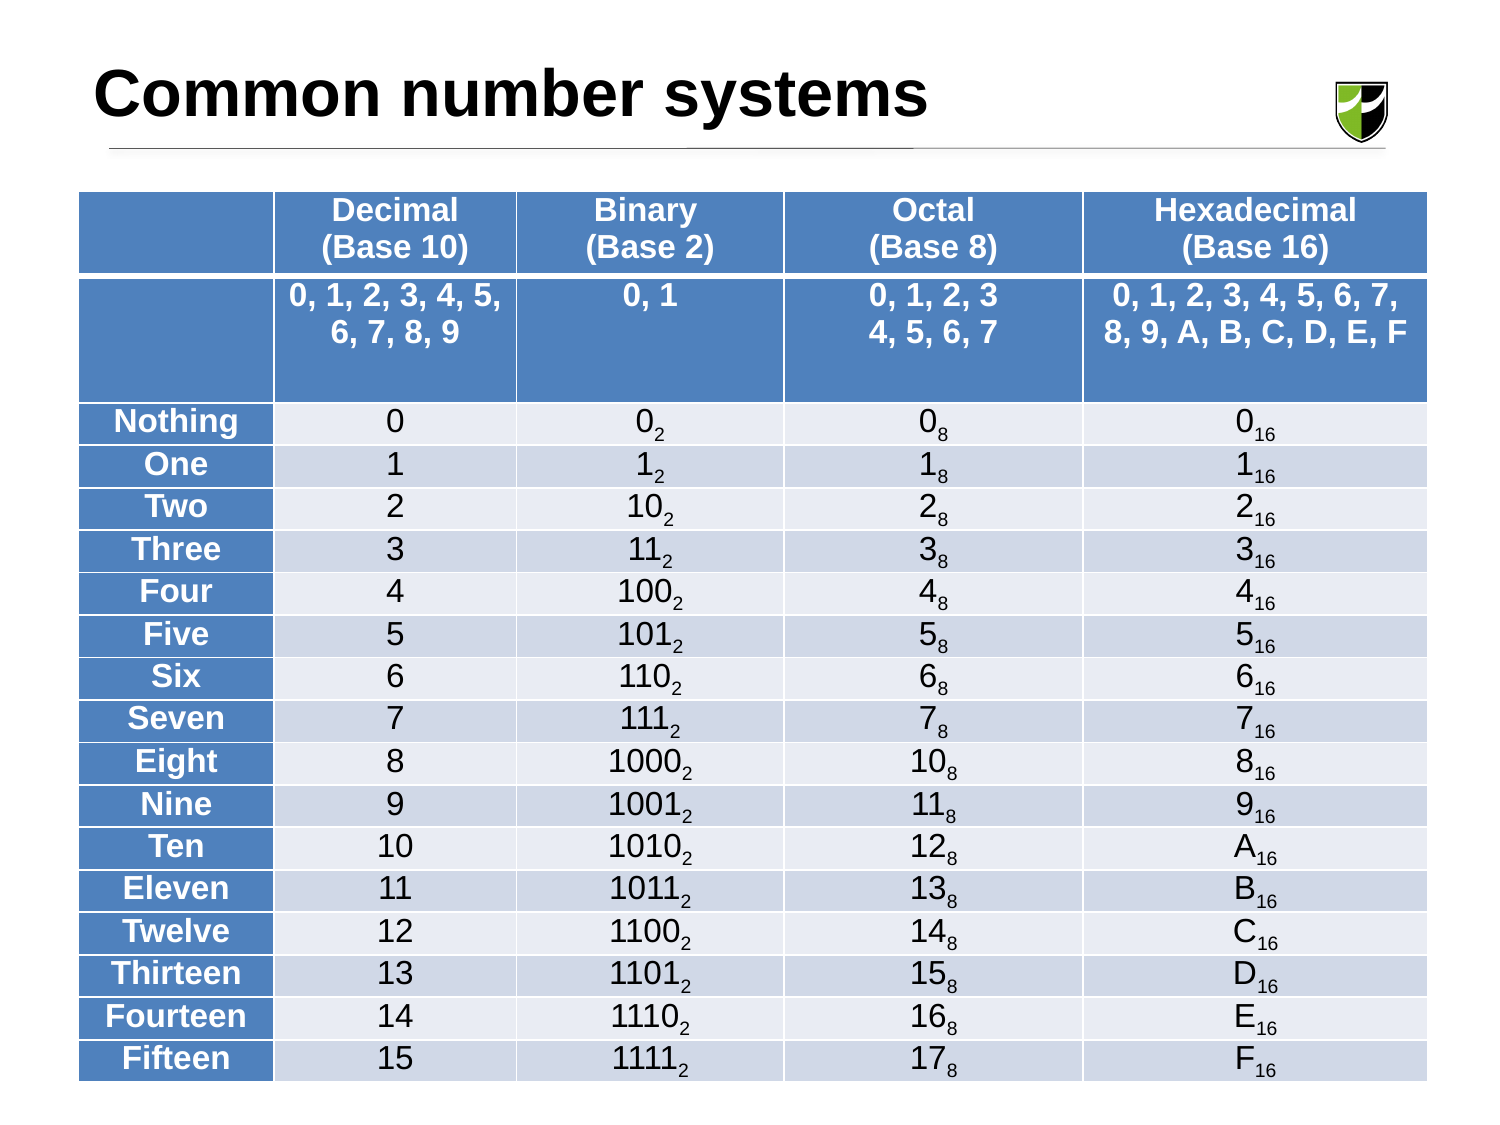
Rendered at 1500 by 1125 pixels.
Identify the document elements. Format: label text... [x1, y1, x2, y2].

table_cell Ten [79, 828, 273, 869]
table_cell 112 [517, 531, 783, 572]
table_cell 10012 [517, 786, 783, 826]
table_header Binary (Base 2) [517, 192, 783, 273]
table_cell 18 [785, 446, 1082, 487]
table_cell 0 [275, 404, 516, 444]
table_cell C16 [1084, 913, 1427, 954]
table_cell 128 [785, 828, 1082, 869]
table_cell 11102 [517, 998, 783, 1039]
table_cell Seven [79, 701, 273, 742]
table_cell 4 [275, 573, 516, 614]
table_cell Fourteen [79, 998, 273, 1039]
table_cell Four [79, 573, 273, 614]
table_cell 138 [785, 871, 1082, 911]
table_cell Eight [79, 743, 273, 784]
table_header [79, 192, 273, 273]
table_cell 10112 [517, 871, 783, 911]
table_cell 08 [785, 404, 1082, 444]
table_cell 10102 [517, 828, 783, 869]
table_cell 0, 1 [517, 279, 783, 402]
table_cell F16 [1084, 1041, 1427, 1081]
table_cell Eleven [79, 871, 273, 911]
table_cell 68 [785, 658, 1082, 699]
table_cell D16 [1084, 956, 1427, 996]
table_cell 58 [785, 616, 1082, 657]
table_cell 11012 [517, 956, 783, 996]
table_cell [79, 279, 273, 402]
table_cell 48 [785, 573, 1082, 614]
table_cell Two [79, 489, 273, 529]
table_header Hexadecimal (Base 16) [1084, 192, 1427, 273]
table_cell 1002 [517, 573, 783, 614]
table_cell 158 [785, 956, 1082, 996]
table_cell B16 [1084, 871, 1427, 911]
table_cell 78 [785, 701, 1082, 742]
table_header Octal (Base 8) [785, 192, 1082, 273]
table_cell 11 [275, 871, 516, 911]
table_cell Six [79, 658, 273, 699]
table_cell 10 [275, 828, 516, 869]
table_cell 6 [275, 658, 516, 699]
table_cell 0, 1, 2, 3 4, 5, 6, 7 [785, 279, 1082, 402]
table_header Decimal (Base 10) [275, 192, 516, 273]
table_cell 5 [275, 616, 516, 657]
table_cell 8 [275, 743, 516, 784]
table_cell 3 [275, 531, 516, 572]
table_cell 216 [1084, 489, 1427, 529]
table_cell 38 [785, 531, 1082, 572]
table_cell Twelve [79, 913, 273, 954]
table_cell 108 [785, 743, 1082, 784]
table_cell 178 [785, 1041, 1082, 1081]
table_cell 1102 [517, 658, 783, 699]
table_cell 102 [517, 489, 783, 529]
table_cell Five [79, 616, 273, 657]
table_cell 10002 [517, 743, 783, 784]
table_cell One [79, 446, 273, 487]
table_cell 02 [517, 404, 783, 444]
table_cell 9 [275, 786, 516, 826]
table_cell 0, 1, 2, 3, 4, 5, 6, 7, 8, 9 [275, 279, 516, 402]
table_cell Nothing [79, 404, 273, 444]
table_cell 12 [517, 446, 783, 487]
table_cell 11002 [517, 913, 783, 954]
title Common number systems [78, 42, 1429, 191]
table_cell 2 [275, 489, 516, 529]
table_cell 516 [1084, 616, 1427, 657]
table_cell 916 [1084, 786, 1427, 826]
table_cell 118 [785, 786, 1082, 826]
table_cell 816 [1084, 743, 1427, 784]
table_cell 716 [1084, 701, 1427, 742]
table_cell Nine [79, 786, 273, 826]
table_cell E16 [1084, 998, 1427, 1039]
table_cell Three [79, 531, 273, 572]
table_cell 616 [1084, 658, 1427, 699]
table_cell 1 [275, 446, 516, 487]
table_cell 11112 [517, 1041, 783, 1081]
table_cell 1112 [517, 701, 783, 742]
table_cell 416 [1084, 573, 1427, 614]
table_cell 14 [275, 998, 516, 1039]
table_cell 7 [275, 701, 516, 742]
table_cell 016 [1084, 404, 1427, 444]
table_cell Thirteen [79, 956, 273, 996]
table_cell 28 [785, 489, 1082, 529]
table_cell 15 [275, 1041, 516, 1081]
table_cell 1012 [517, 616, 783, 657]
table_cell 0, 1, 2, 3, 4, 5, 6, 7, 8, 9, A, B, C, D, E, F [1084, 279, 1427, 402]
table_cell 13 [275, 956, 516, 996]
table_cell 168 [785, 998, 1082, 1039]
table_cell 148 [785, 913, 1082, 954]
table_cell Fifteen [79, 1041, 273, 1081]
table_cell 12 [275, 913, 516, 954]
table_cell 316 [1084, 531, 1427, 572]
table_cell A16 [1084, 828, 1427, 869]
table_cell 116 [1084, 446, 1427, 487]
